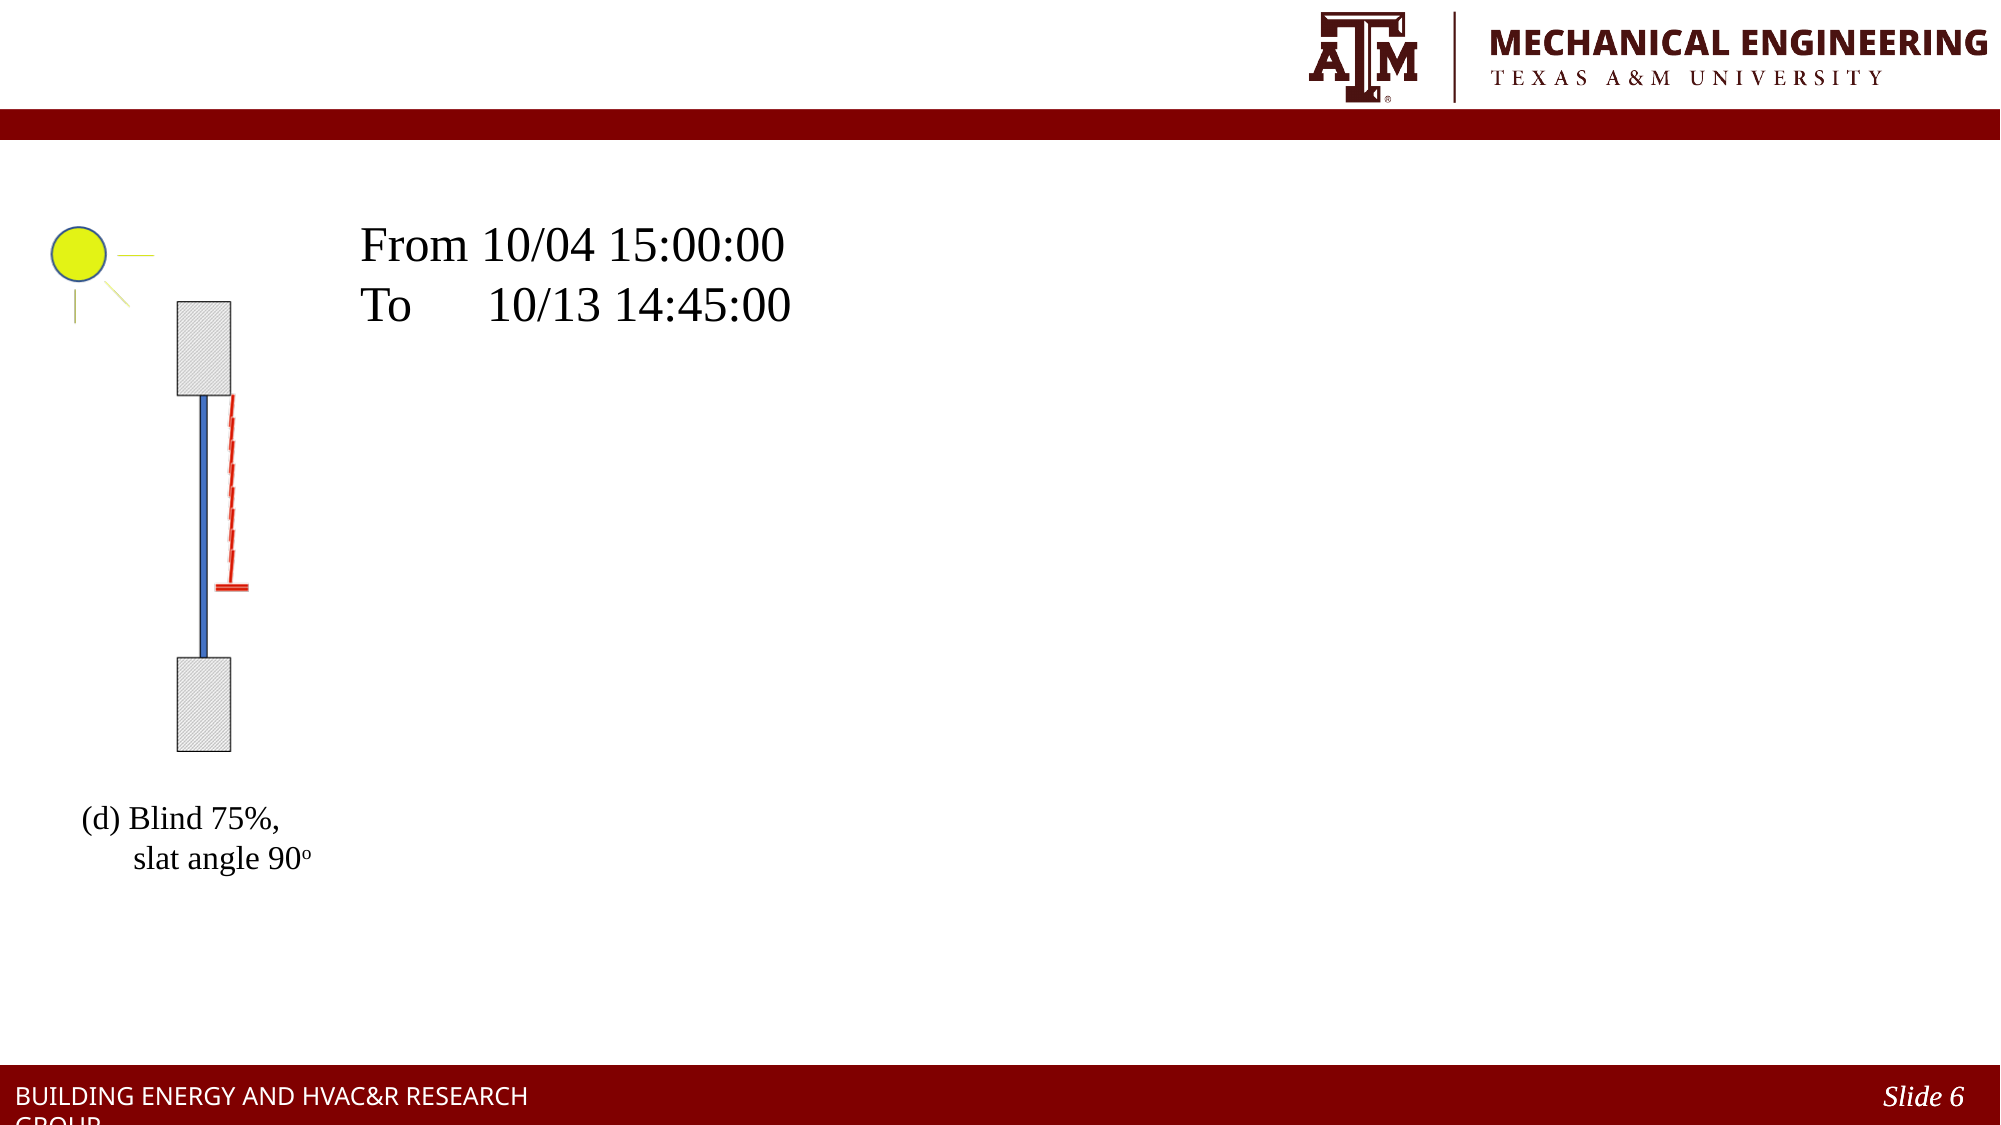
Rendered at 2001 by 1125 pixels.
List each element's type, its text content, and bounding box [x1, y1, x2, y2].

text_box (d) Blind 75%, slat angle 90o [25, 789, 345, 884]
picture [25, 225, 280, 757]
picture [1301, 4, 2001, 110]
text_box From 10/04 15:00:00 To 10/13 14:45:00 [345, 204, 863, 339]
